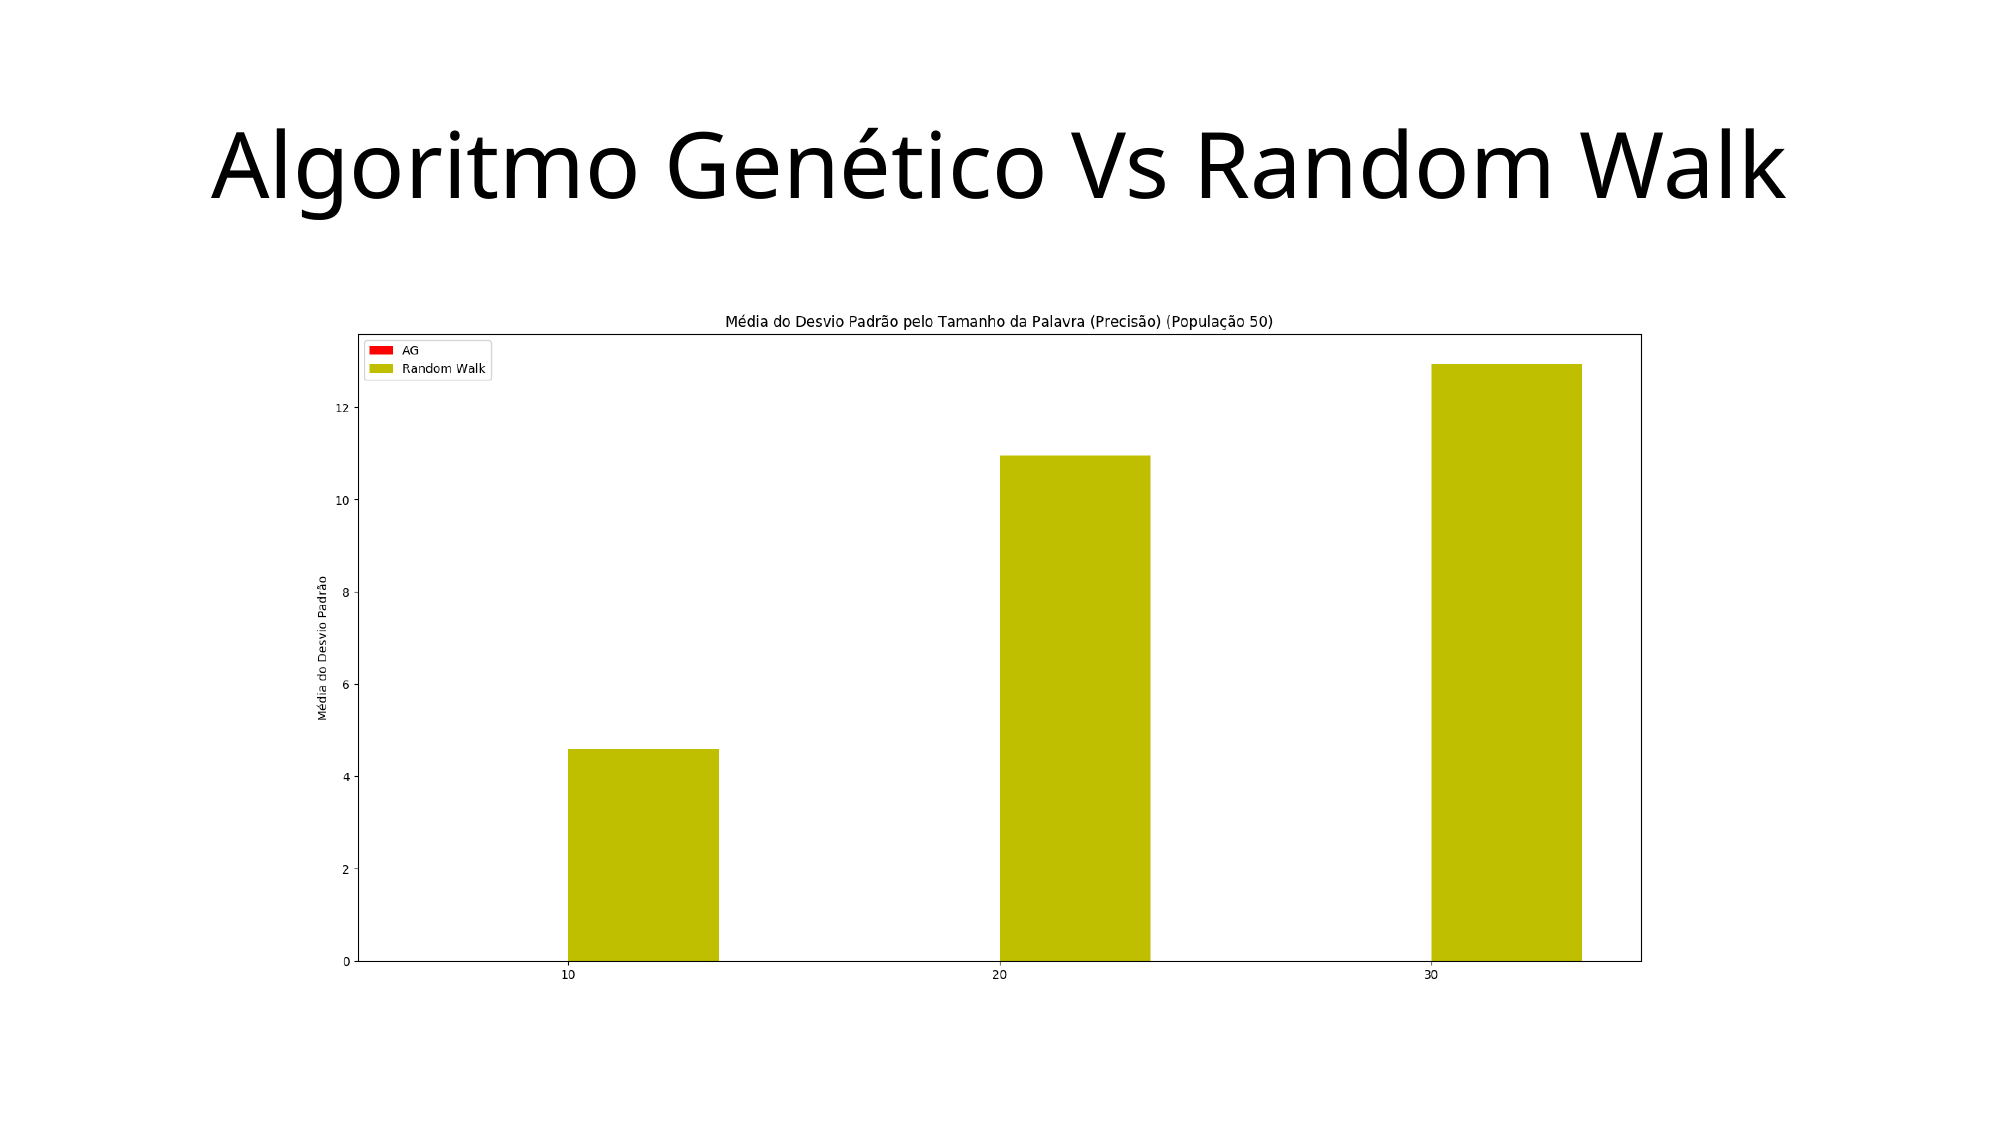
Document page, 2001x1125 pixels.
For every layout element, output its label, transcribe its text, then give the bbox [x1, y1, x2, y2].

title Algoritmo Genético Vs Random Walk [137, 59, 1863, 278]
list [151, 236, 1806, 1050]
